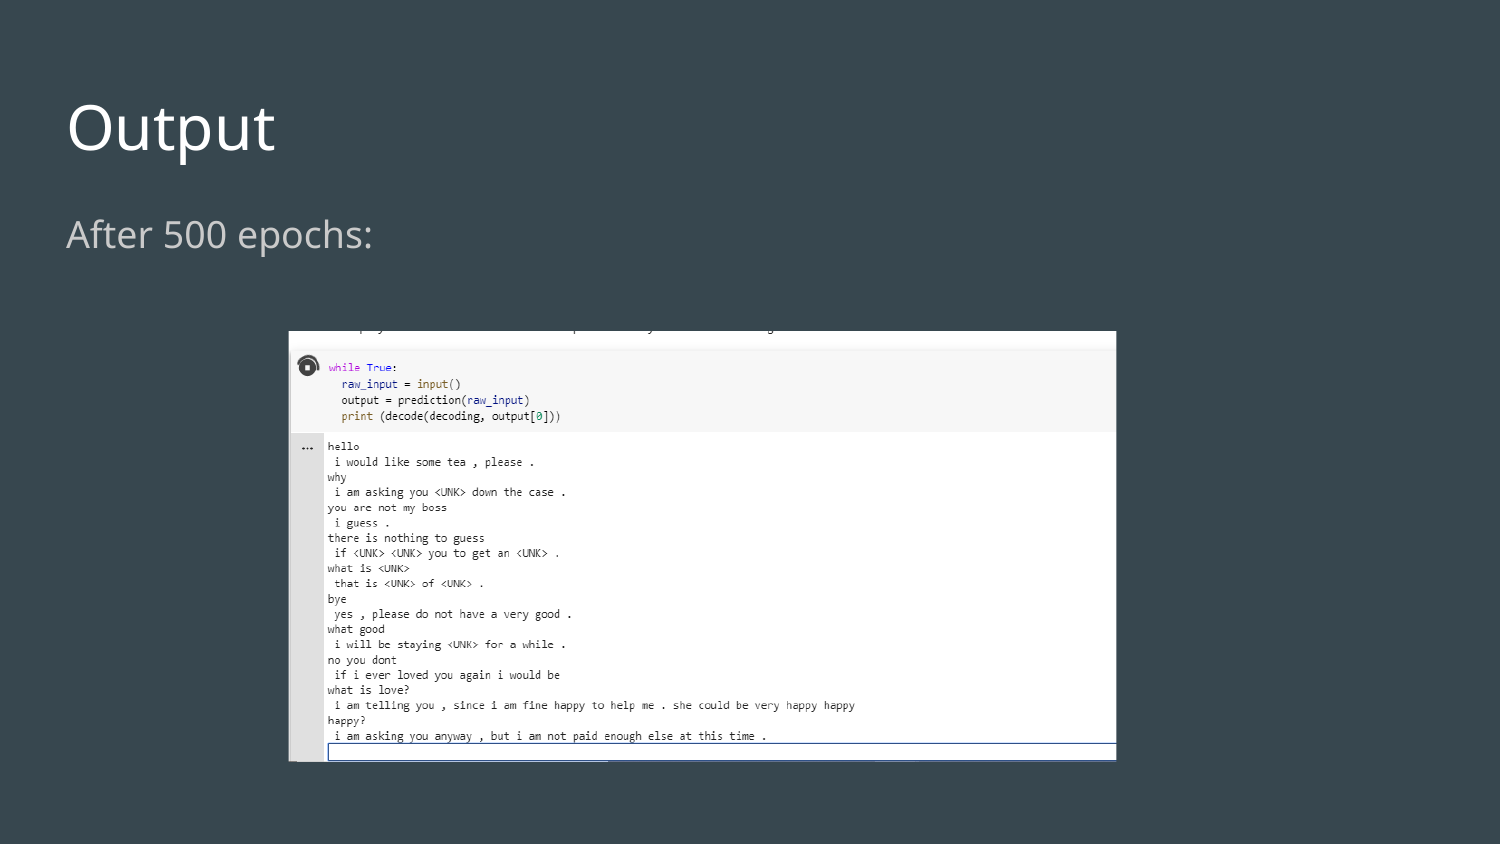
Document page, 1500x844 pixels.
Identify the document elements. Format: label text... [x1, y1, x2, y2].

title Output [51, 72, 1449, 167]
picture [288, 331, 1117, 763]
list After 500 epochs: [51, 189, 1449, 750]
